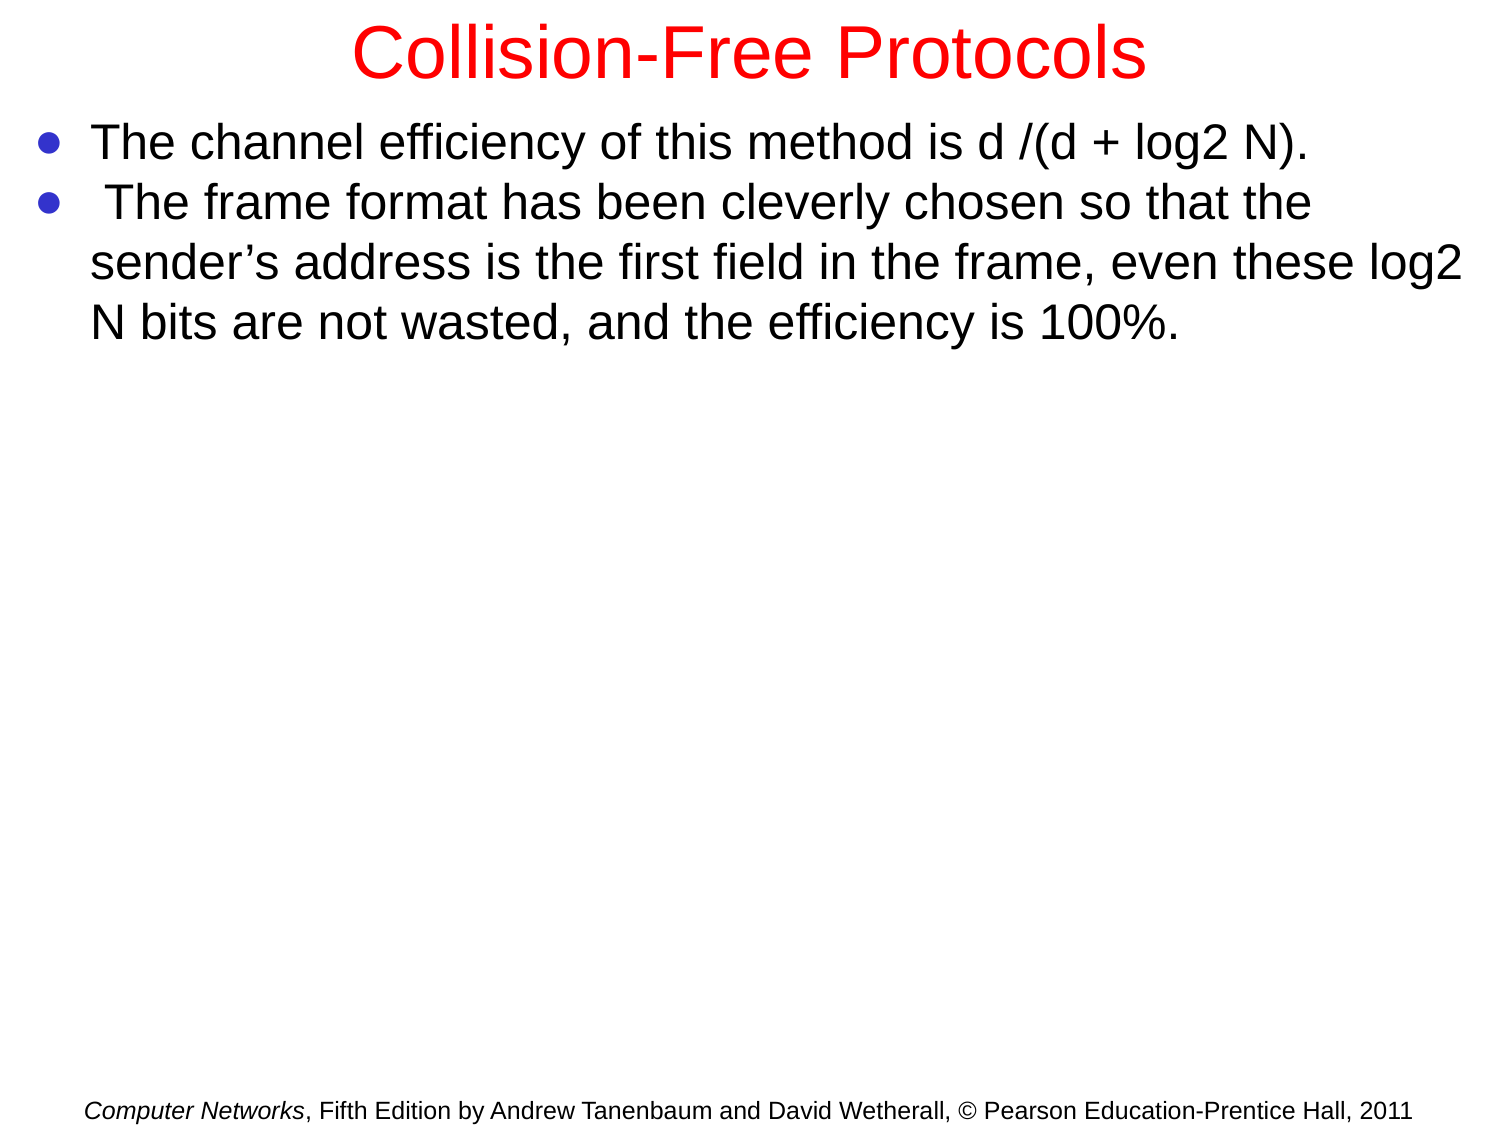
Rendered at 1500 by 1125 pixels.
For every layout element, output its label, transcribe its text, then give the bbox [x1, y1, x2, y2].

list The channel efficiency of this method is d /(d + log2 N). The frame format has been cleverly chosen so that the sender’s address is the first field in the frame, even these log2 N bits are not wasted, and the efficiency is 100%. [0, 102, 1500, 1074]
title Collision-Free Protocols [0, 0, 1500, 102]
